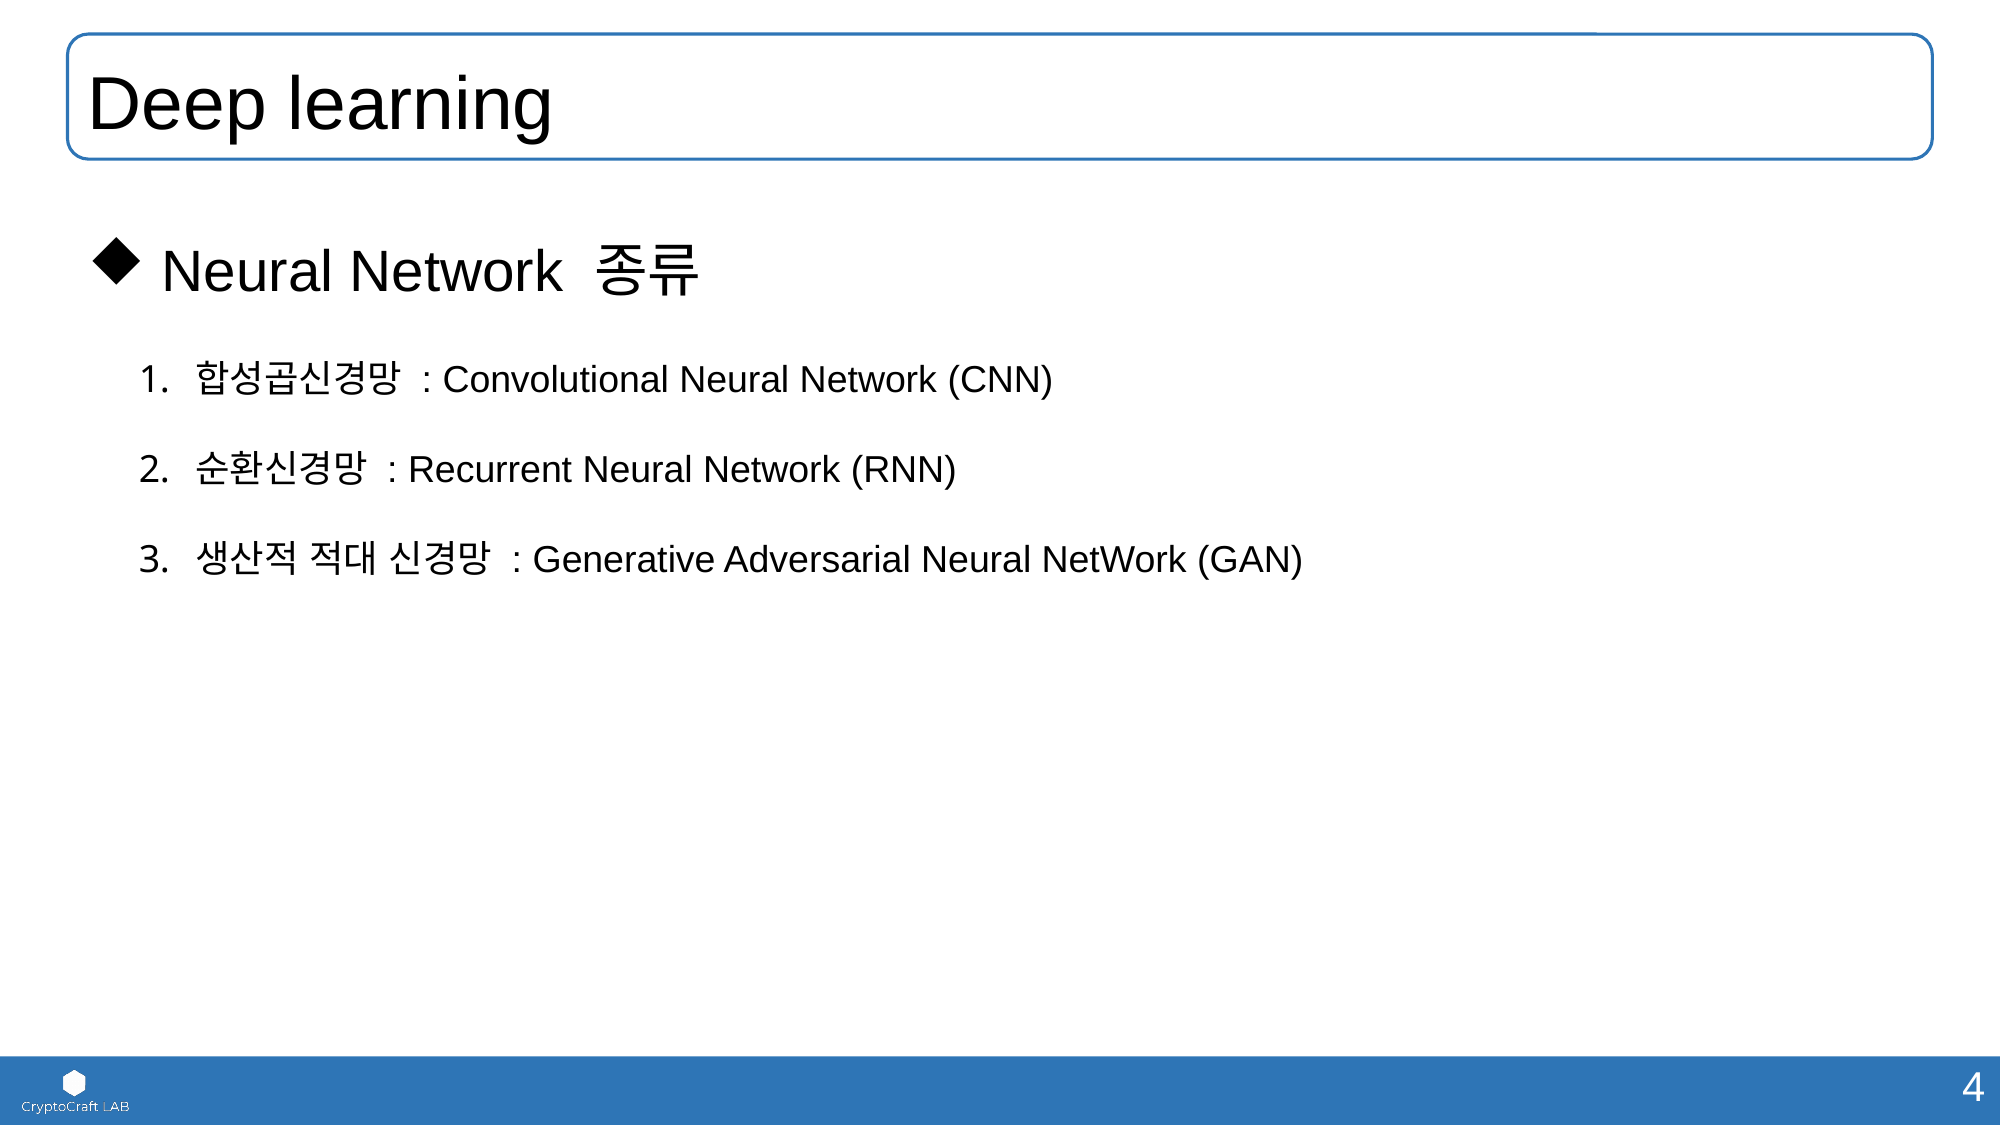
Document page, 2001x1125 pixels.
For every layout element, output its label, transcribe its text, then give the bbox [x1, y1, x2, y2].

list Neural Network 종류 [72, 167, 1938, 997]
text_box 합성곱신경망 : Convolutional Neural Network (CNN) 순환신경망 : Recurrent Neural Network (RNN) 생산적 적대 신경망 : Generative Adversarial Neural NetWork (GAN) [49, 347, 1389, 678]
title Deep learning [72, 42, 1938, 167]
picture [13, 1061, 138, 1123]
